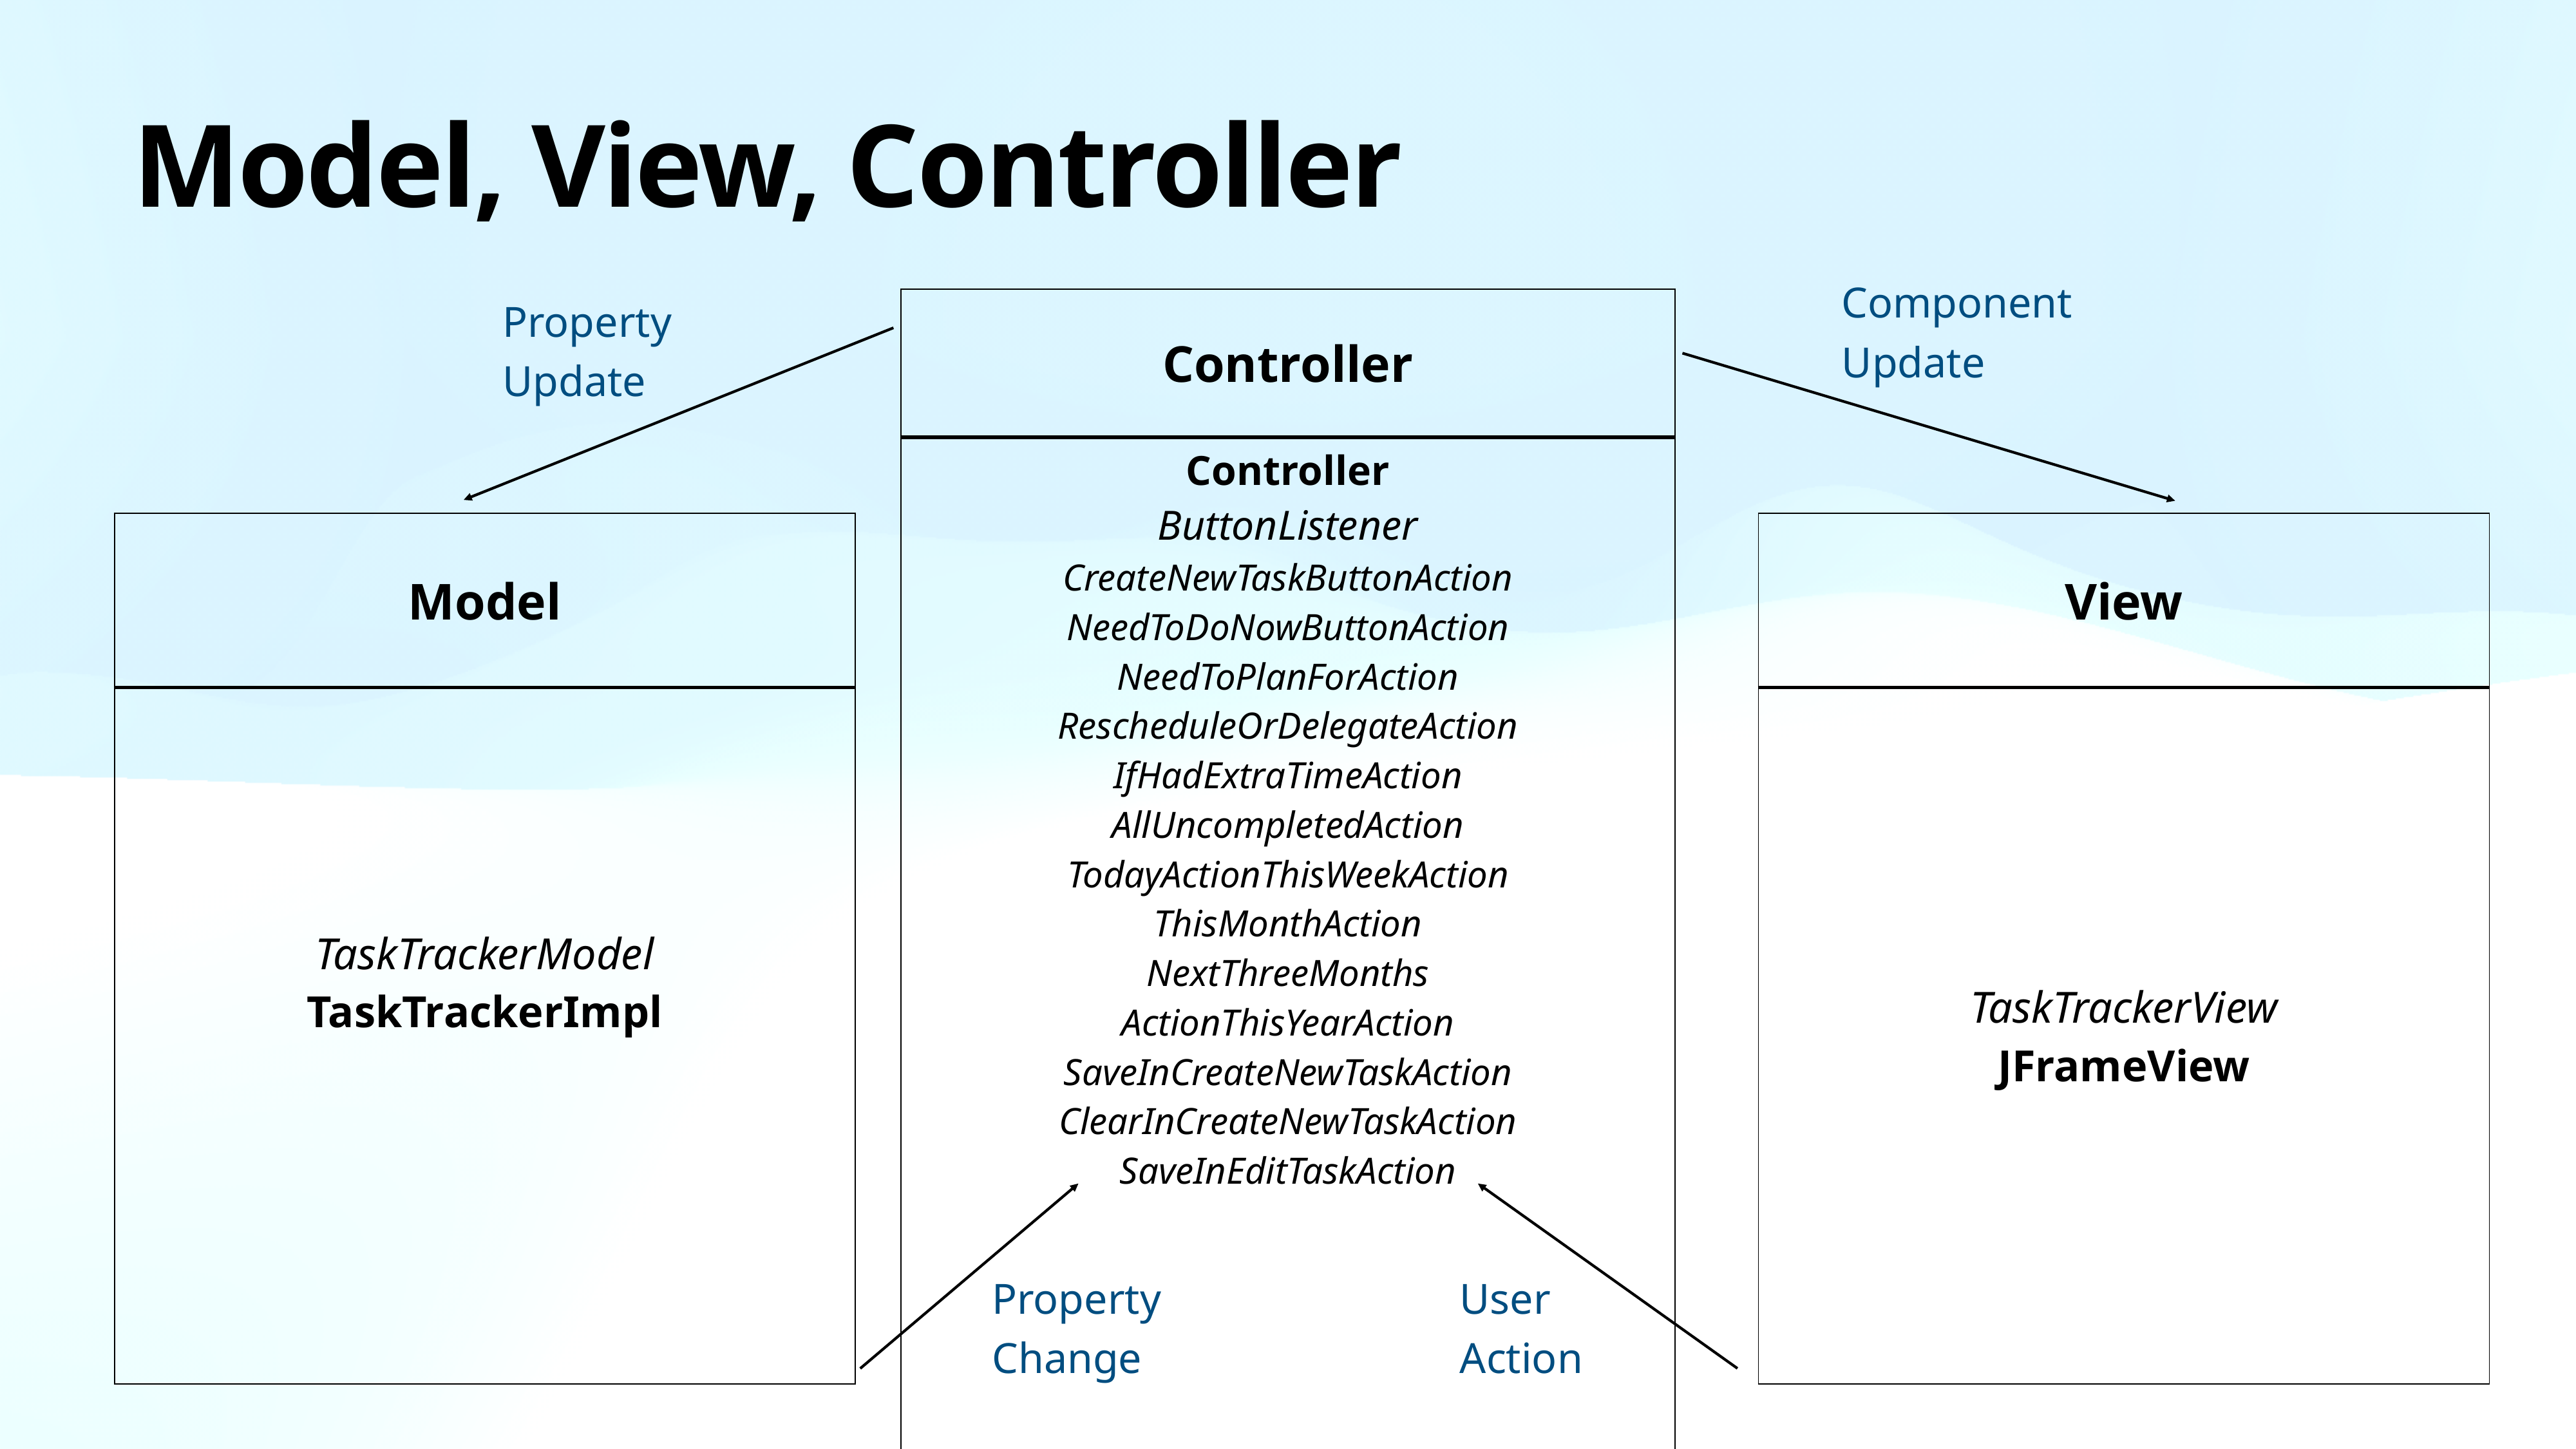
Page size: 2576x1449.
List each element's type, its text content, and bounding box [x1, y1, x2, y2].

table_cell TaskTrackerModel TaskTrackerImpl [115, 689, 855, 1383]
table_header View [1759, 514, 2489, 686]
text_box Property Update [497, 296, 969, 411]
table_cell TaskTrackerView JFrameView [1759, 689, 2489, 1383]
title Model, View, Controller [127, 113, 2449, 266]
text_box [860, 1183, 1079, 1369]
text_box User Action [1454, 1272, 1926, 1388]
text_box Property Change [987, 1272, 1454, 1388]
table_header Controller [902, 290, 1674, 435]
table_header Model [115, 514, 855, 686]
table_cell Controller ButtonListener CreateNewTaskButtonAction NeedToDoNowButtonAction NeedToPlanForAction RescheduleOrDelegateAction IfHadExtraTimeAction AllUncompletedAction TodayActionThisWeekAction ThisMonthAction NextThreeMonths ActionThisYearAction SaveInCreateNewTaskAction ClearInCreateNewTaskAction SaveInEditTaskAction [902, 439, 1674, 1449]
picture [0, 0, 2576, 1449]
text_box [1477, 1183, 1602, 1272]
text_box Component Update [1836, 276, 2308, 392]
text_box [464, 327, 894, 501]
text_box [1682, 353, 2175, 502]
